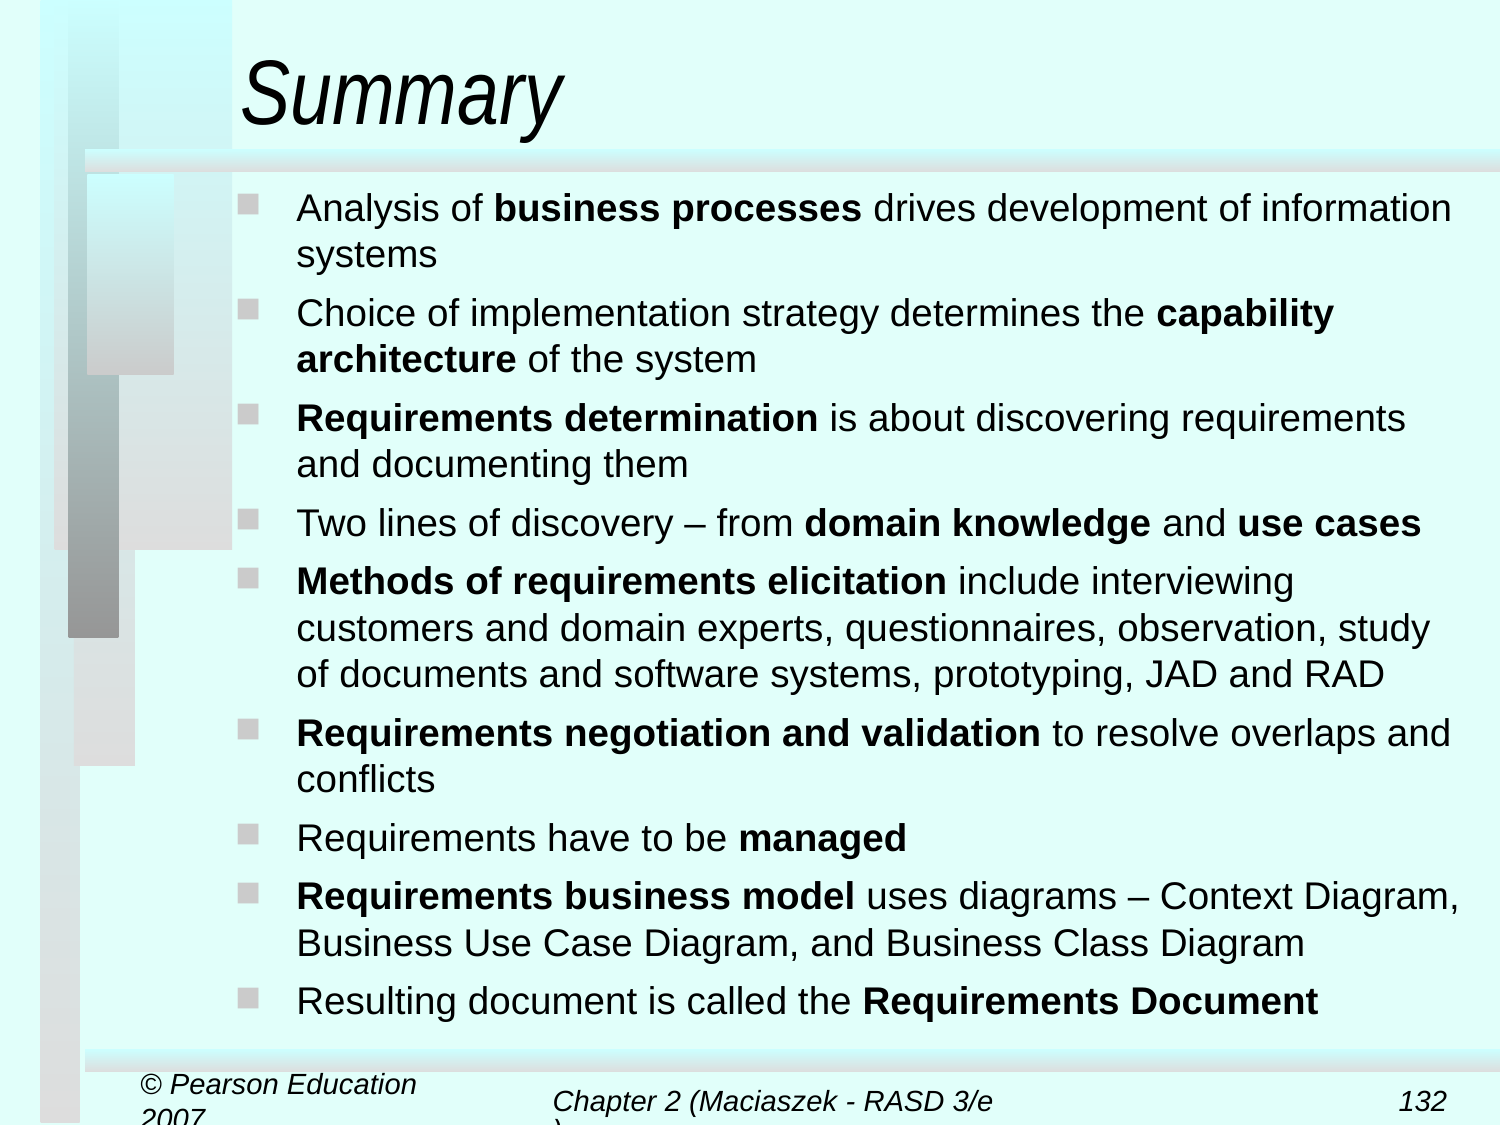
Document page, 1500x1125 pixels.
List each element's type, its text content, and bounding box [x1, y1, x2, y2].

list Analysis of business processes drives development of information systems Choice of implementation strategy determines the capability architecture of the system Requirements determination is about discovering requirements and documenting them Two lines of discovery – from domain knowledge and use cases Methods of requirements elicitation include interviewing customers and domain experts, questionnaires, observation, study of documents and software systems, prototyping, JAD and RAD Requirements negotiation and validation to resolve overlaps and conflicts Requirements have to be managed Requirements business model uses diagrams – Context Diagram, Business Use Case Diagram, and Business Class Diagram Resulting document is called the Requirements Document [225, 174, 1483, 1038]
footer Chapter 2 (Maciaszek - RASD 3/e) [537, 1074, 1013, 1125]
title Summary [225, 0, 1500, 150]
slide_number 132 [1149, 1074, 1463, 1125]
slide_number © Pearson Education 2007 [125, 1074, 438, 1125]
